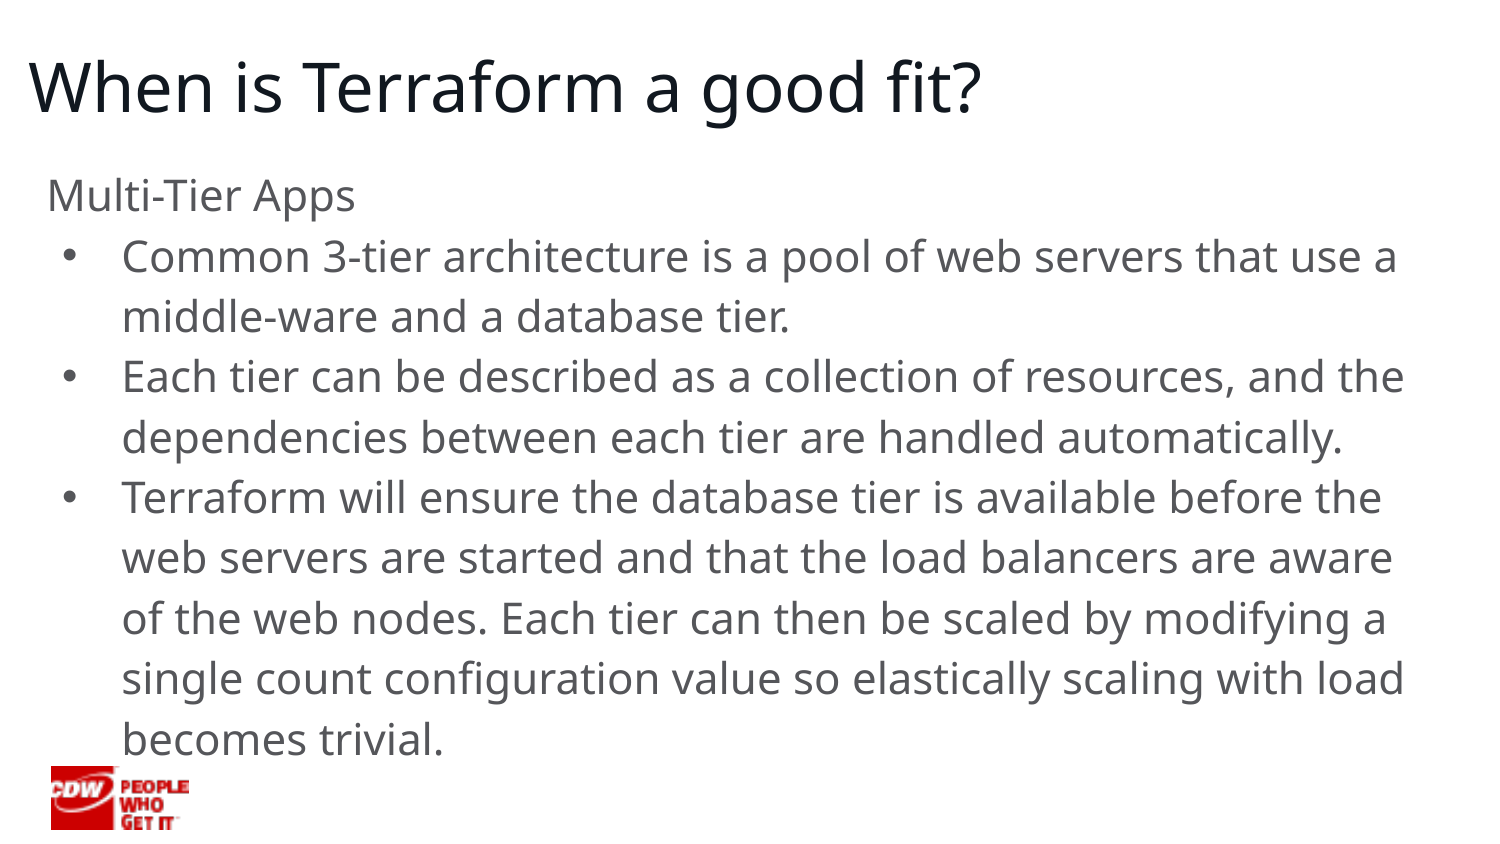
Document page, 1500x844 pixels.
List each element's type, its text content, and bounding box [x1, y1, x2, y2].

title When is Terraform a good fit? [16, 22, 1481, 135]
list Multi-Tier Apps Common 3-tier architecture is a pool of web servers that use a middle-ware and a database tier. Each tier can be described as a collection of resources, and the dependencies between each tier are handled automatically. Terraform will ensure the database tier is available before the web servers are started and that the load balancers are aware of the web nodes. Each tier can then be scaled by modifying a single count configuration value so elastically scaling with load becomes trivial. [35, 154, 1449, 763]
picture [51, 766, 189, 830]
